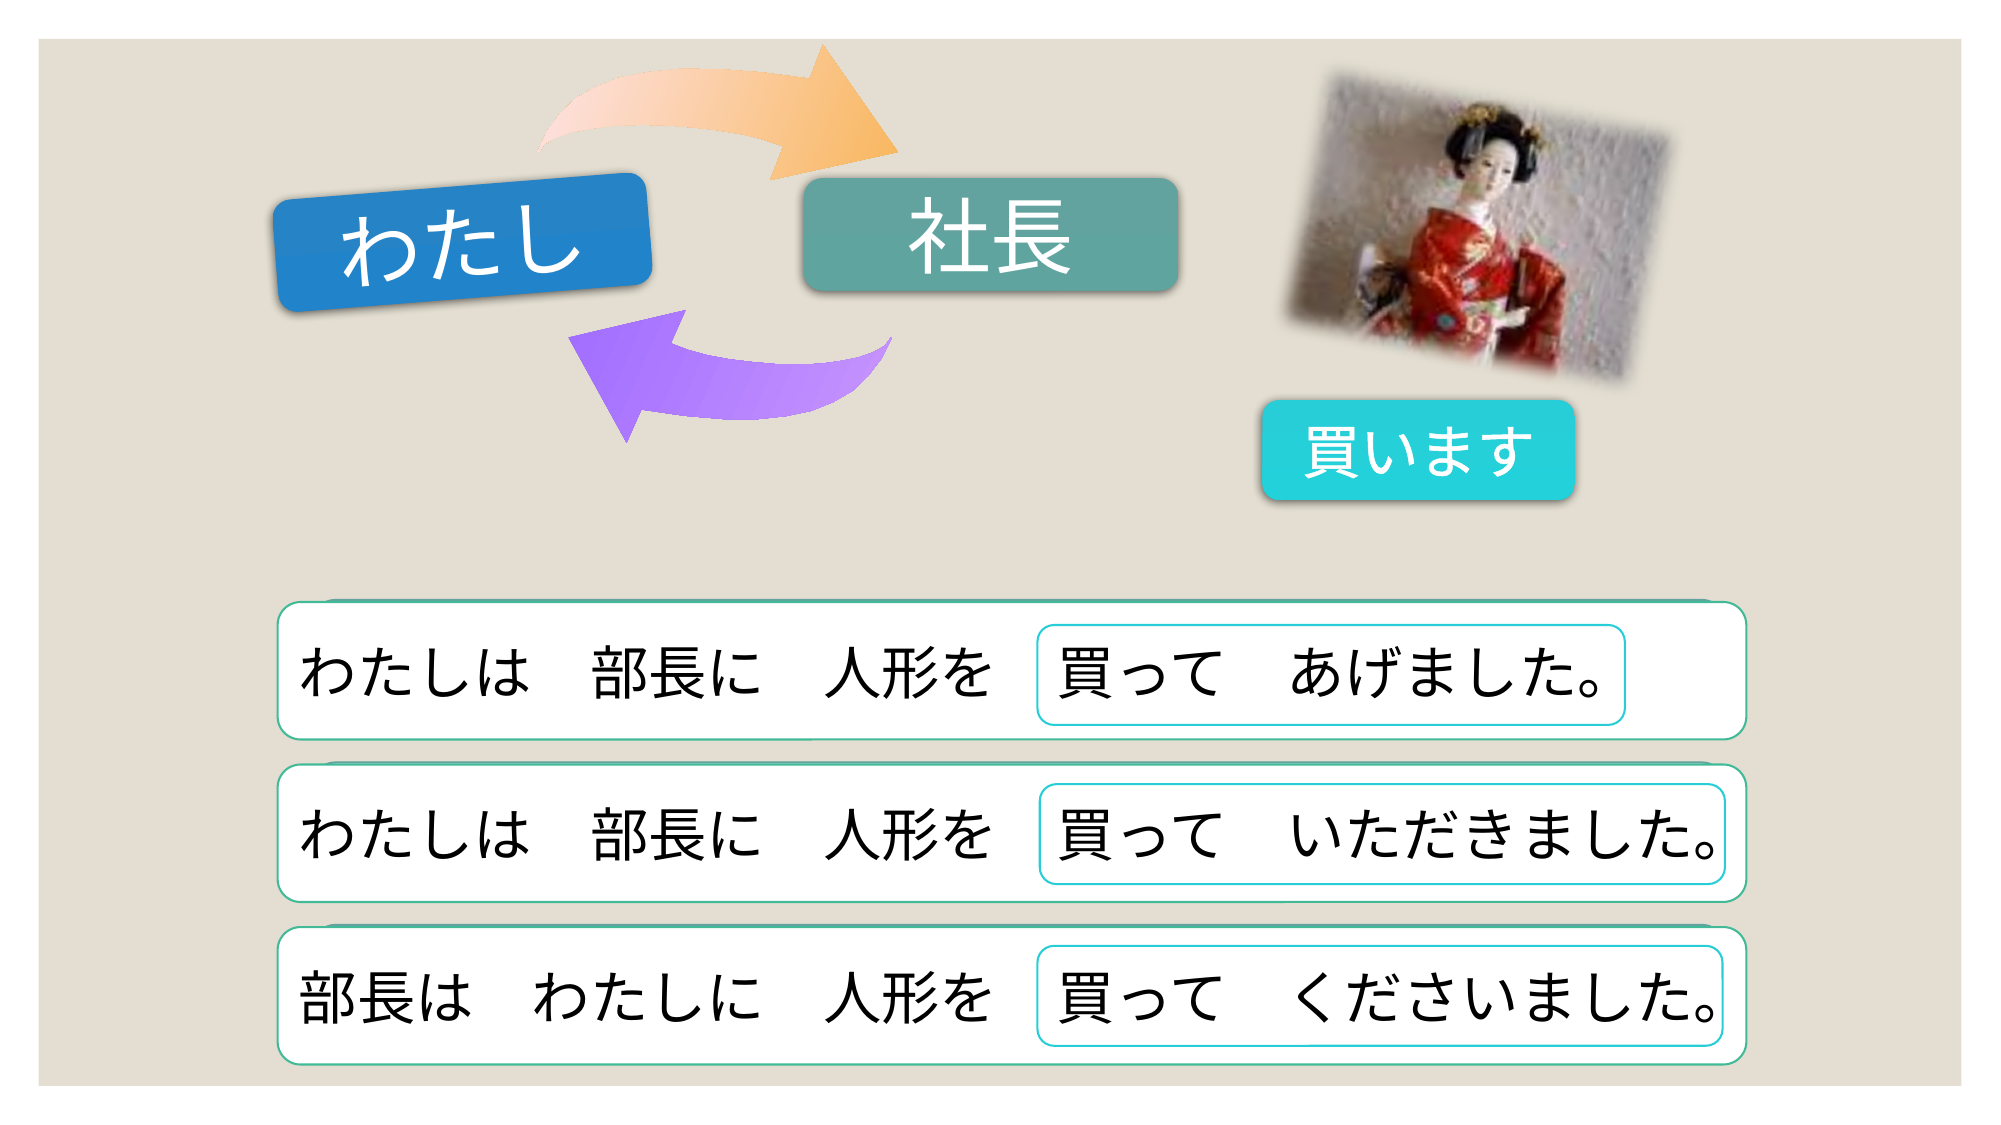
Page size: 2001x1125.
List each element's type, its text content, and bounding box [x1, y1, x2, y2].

text_box [1036, 623, 1626, 726]
text_box [1036, 944, 1724, 1047]
text_box 部長は わたしに 人形を 買って くださいました。 [276, 926, 1748, 1066]
text_box 買います [1262, 399, 1575, 500]
text_box わたしは 部長に 人形を 買って いただきました。 [276, 763, 1748, 904]
picture [1286, 82, 1672, 373]
text_box [1038, 783, 1726, 886]
text_box わたしは 部長に 人形を 買って あげました。 [276, 600, 1748, 741]
text_box [568, 310, 892, 443]
text_box 社長 [803, 177, 1179, 291]
text_box [537, 44, 898, 180]
text_box わたし [272, 172, 653, 312]
